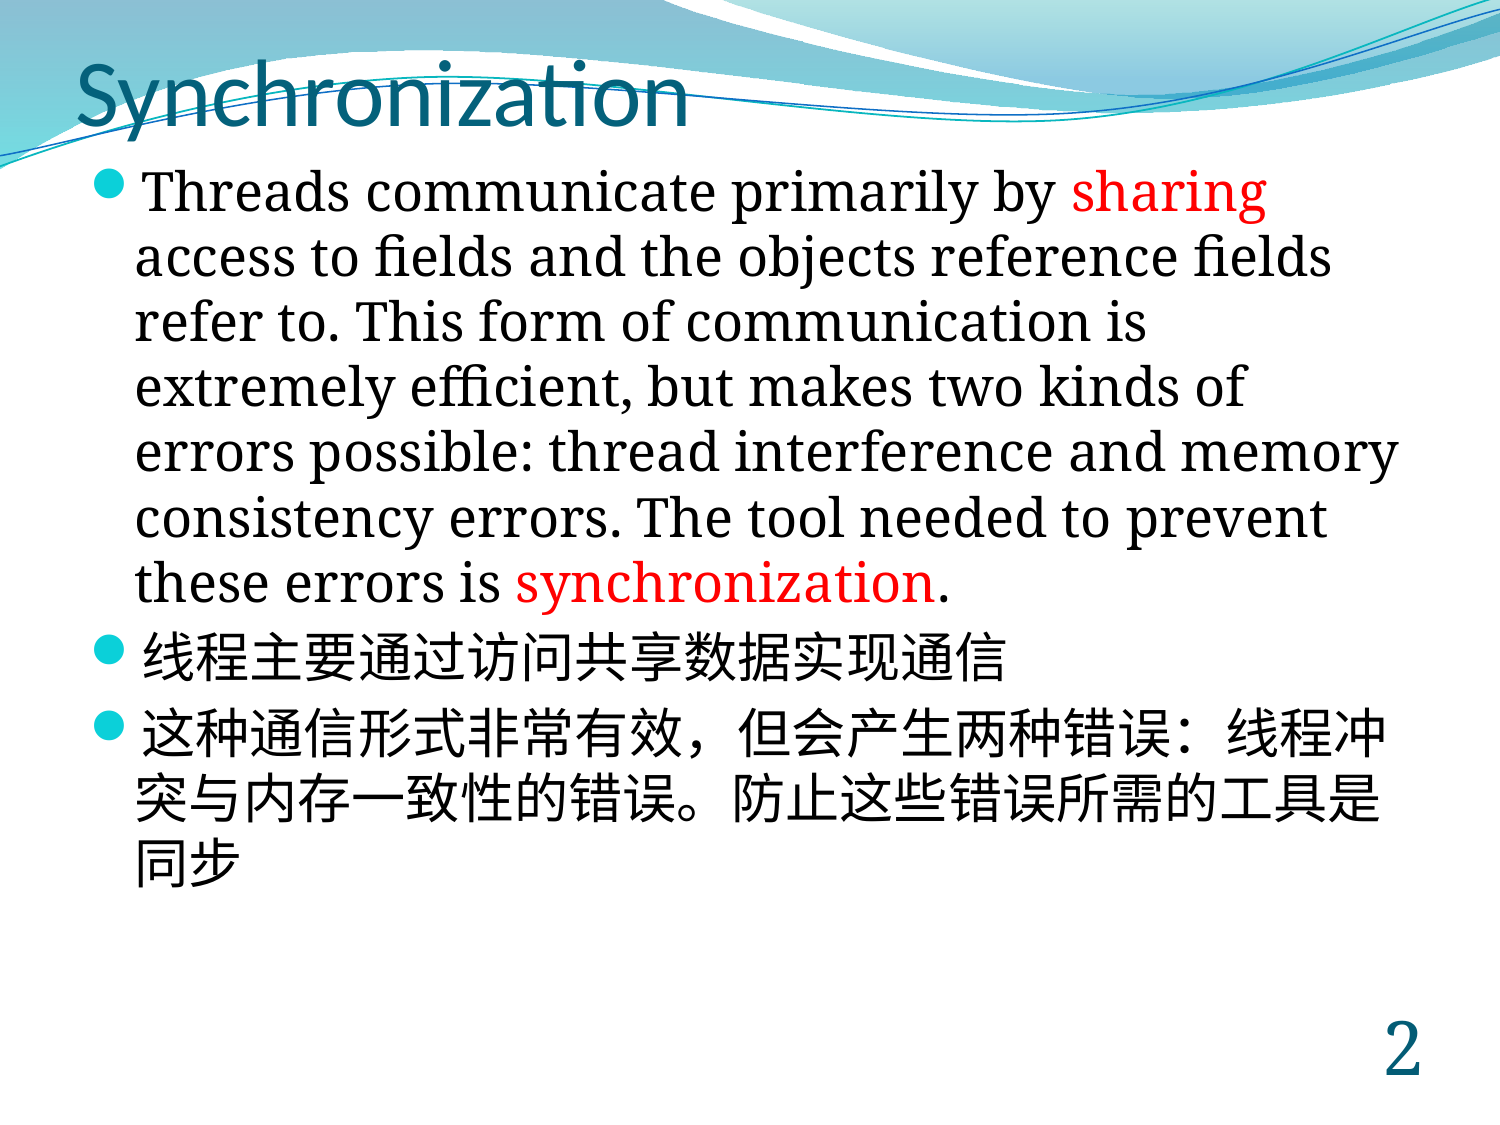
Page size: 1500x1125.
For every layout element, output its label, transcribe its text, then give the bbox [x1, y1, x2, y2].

list Threads communicate primarily by sharing access to fields and the objects reference fields refer to. This form of communication is extremely efficient, but makes two kinds of errors possible: thread interference and memory consistency errors. The tool needed to prevent these errors is synchronization. 线程主要通过访问共享数据实现通信 这种通信形式非常有效，但会产生两种错误：线程冲突与内存一致性的错误。防止这些错误所需的工具是同步 [75, 149, 1425, 1038]
title Synchronization [75, 22, 1426, 146]
slide_number 1 [1299, 1042, 1425, 1103]
